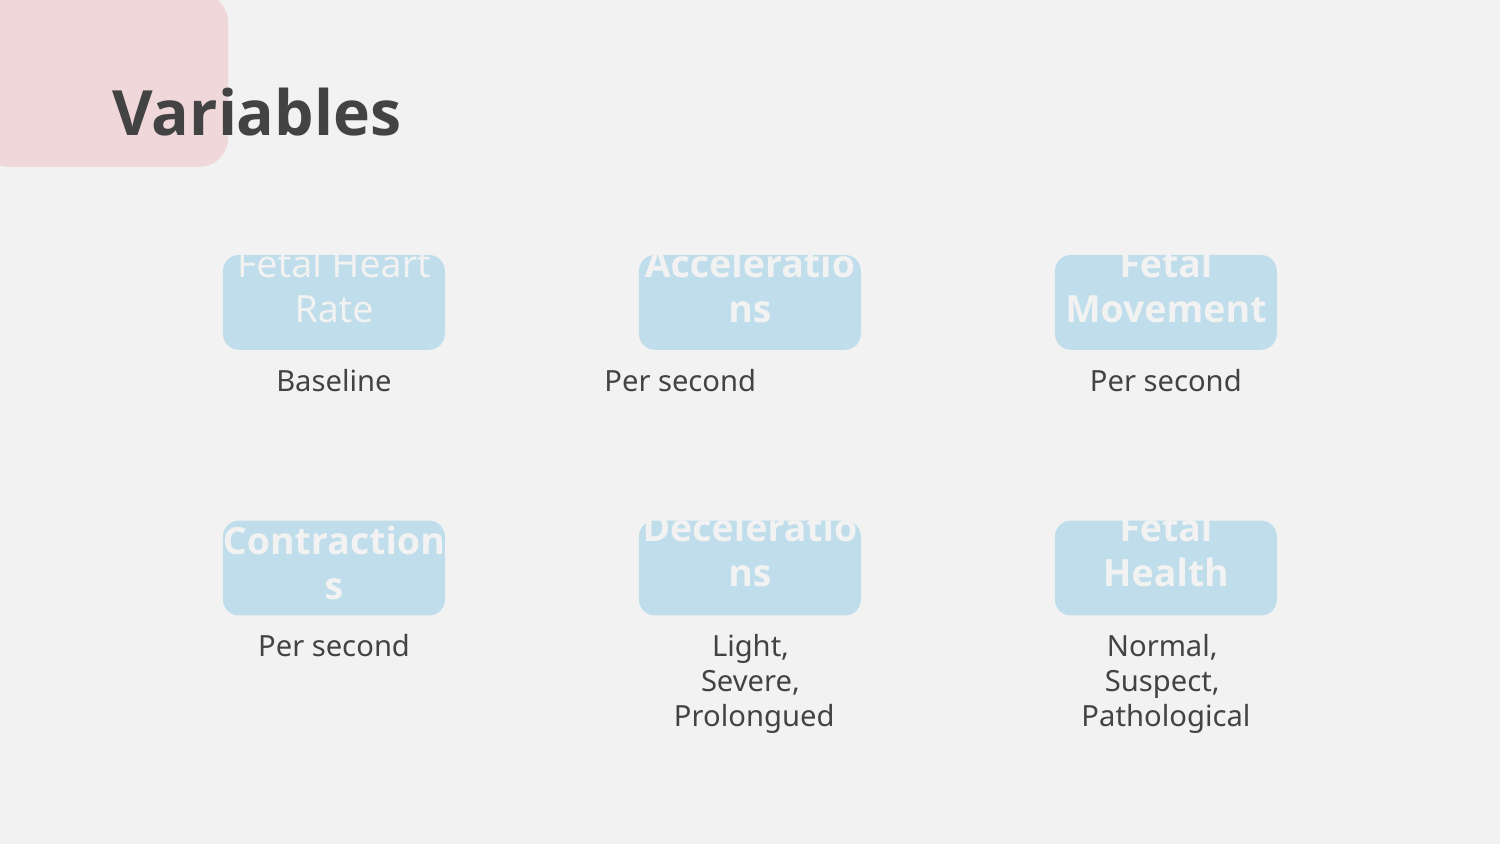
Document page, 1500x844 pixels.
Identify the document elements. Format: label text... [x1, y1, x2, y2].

title Fetal Heart Rate [206, 273, 462, 346]
text_box [226, 520, 442, 527]
subtitle Normal, Suspect, Pathological [992, 611, 1340, 756]
subtitle Baseline [160, 346, 508, 491]
subtitle Per second [580, 346, 928, 491]
title Fetal Health [1038, 514, 1295, 610]
title Accelerations [617, 250, 883, 346]
subtitle Per second [992, 346, 1340, 491]
title Decelerations [617, 514, 883, 610]
title Variables [97, 58, 502, 172]
title Uterine Contractions [206, 527, 462, 611]
text_box [222, 254, 445, 273]
title Fetal Movement [1016, 250, 1316, 346]
subtitle Light, Severe, Prolongued [580, 611, 928, 756]
subtitle Per second [160, 611, 508, 756]
